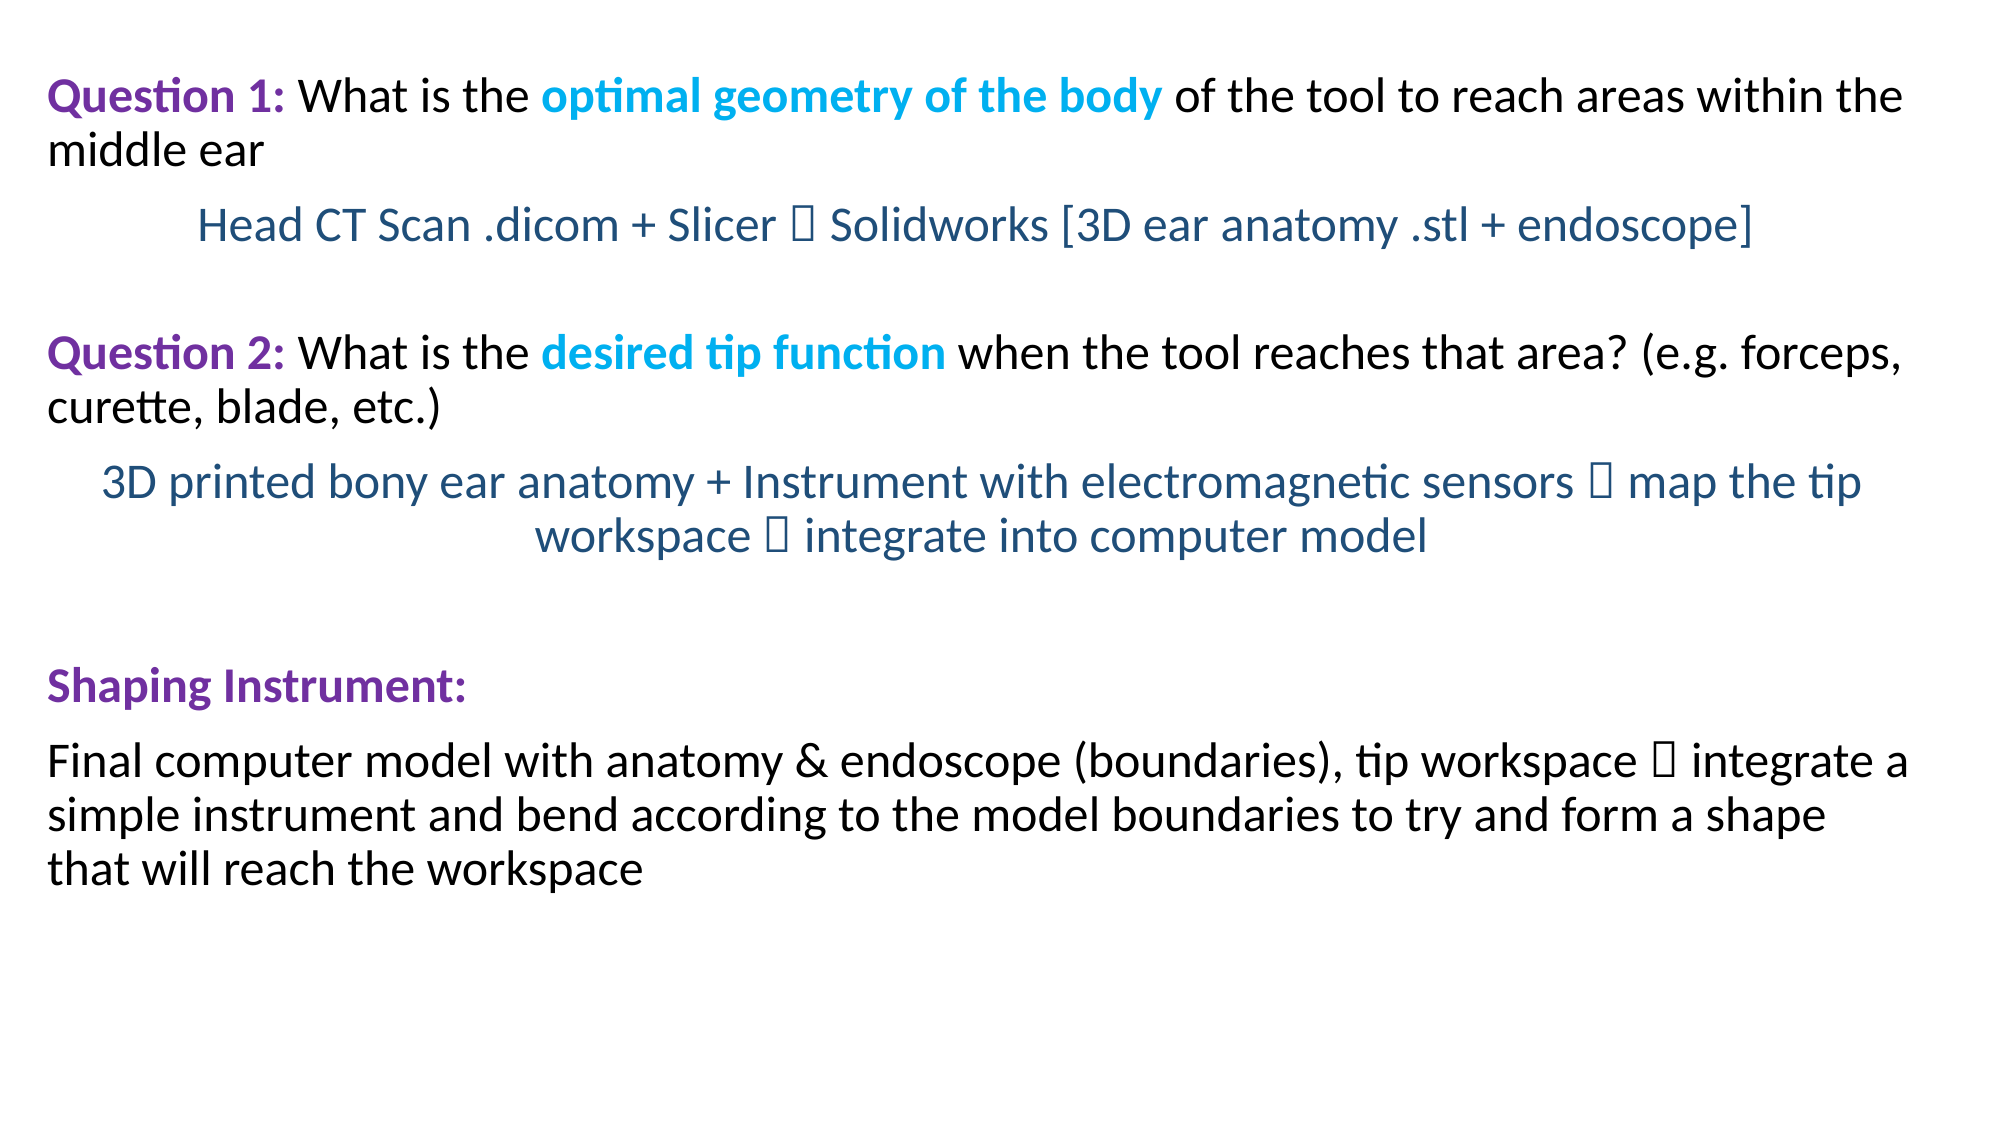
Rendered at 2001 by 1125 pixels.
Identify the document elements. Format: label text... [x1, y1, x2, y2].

list Question 1: What is the optimal geometry of the body of the tool to reach areas within the middle ear Head CT Scan .dicom + Slicer  Solidworks [3D ear anatomy .stl + endoscope] Question 2: What is the desired tip function when the tool reaches that area? (e.g. forceps, curette, blade, etc.) 3D printed bony ear anatomy + Instrument with electromagnetic sensors  map the tip workspace  integrate into computer model Shaping Instrument: Final computer model with anatomy & endoscope (boundaries), tip workspace  integrate a simple instrument and bend according to the model boundaries to try and form a shape that will reach the workspace [32, 61, 1931, 1046]
